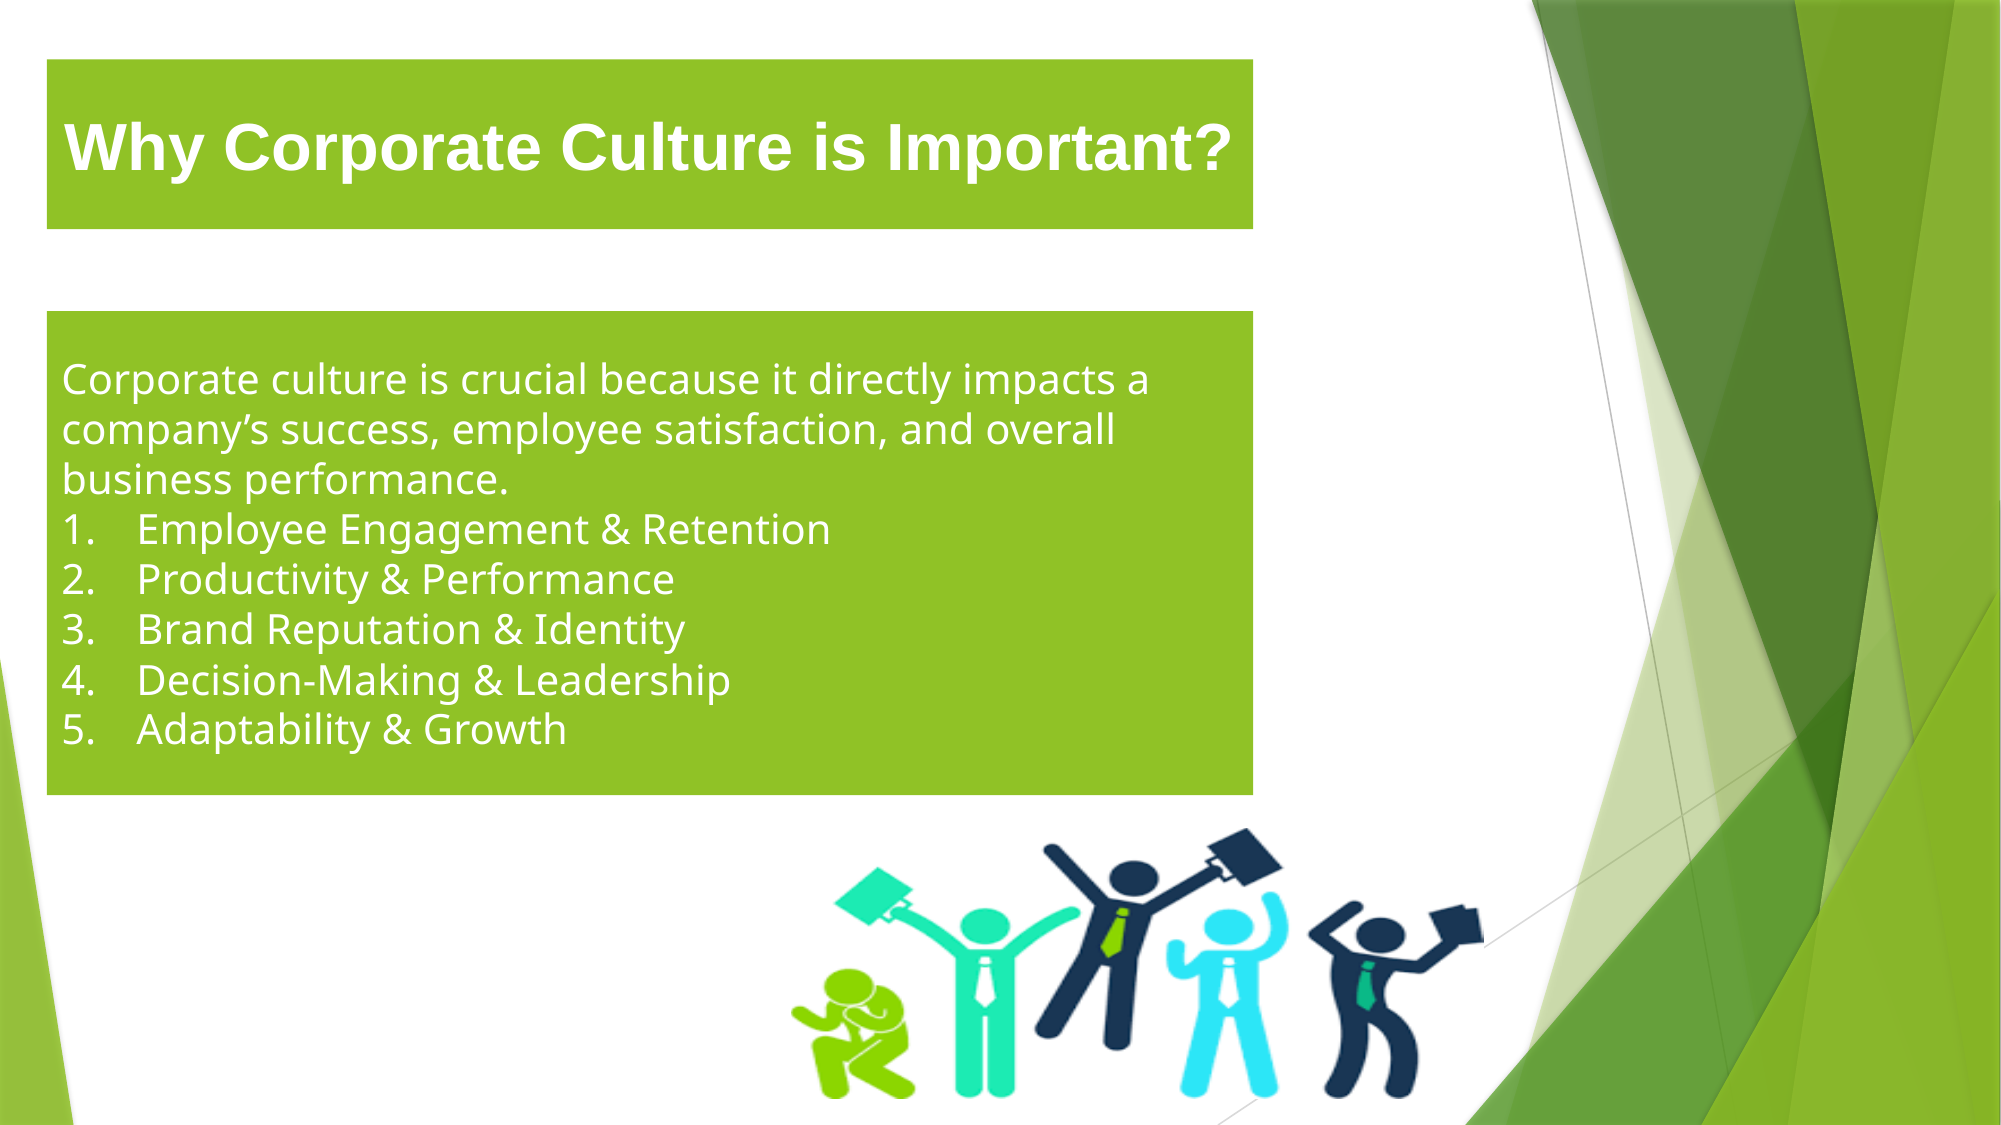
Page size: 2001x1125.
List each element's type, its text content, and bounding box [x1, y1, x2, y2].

picture [791, 828, 1485, 1099]
text_box Corporate culture is crucial because it directly impacts a company’s success, employee satisfaction, and overall business performance. Employee Engagement & Retention Productivity & Performance Brand Reputation & Identity Decision-Making & Leadership Adaptability & Growth [45, 310, 1255, 797]
text_box Why Corporate Culture is Important? [45, 58, 1255, 231]
